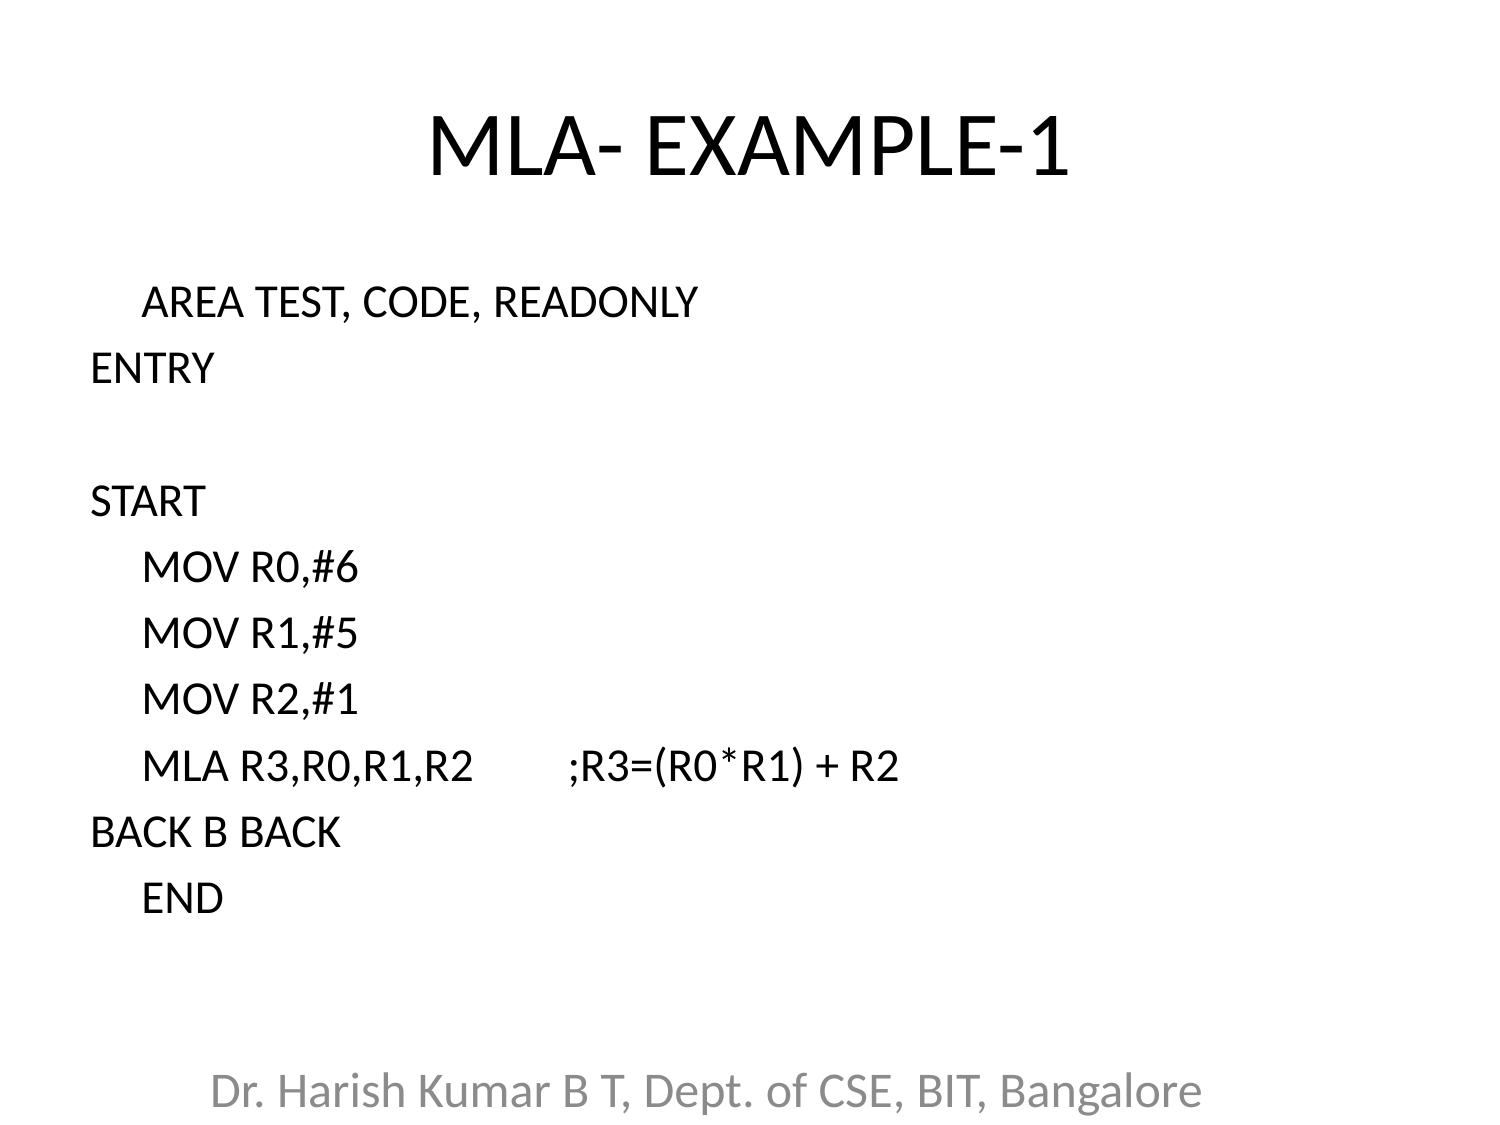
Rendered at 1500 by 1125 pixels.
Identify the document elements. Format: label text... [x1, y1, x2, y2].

list AREA TEST, CODE, READONLY ENTRY START MOV R0,#6 MOV R1,#5 MOV R2,#1 MLA R3,R0,R1,R2 ;R3=(R0*R1) + R2 BACK B BACK END [75, 262, 1425, 1005]
title MLA- EXAMPLE-1 [75, 45, 1425, 233]
